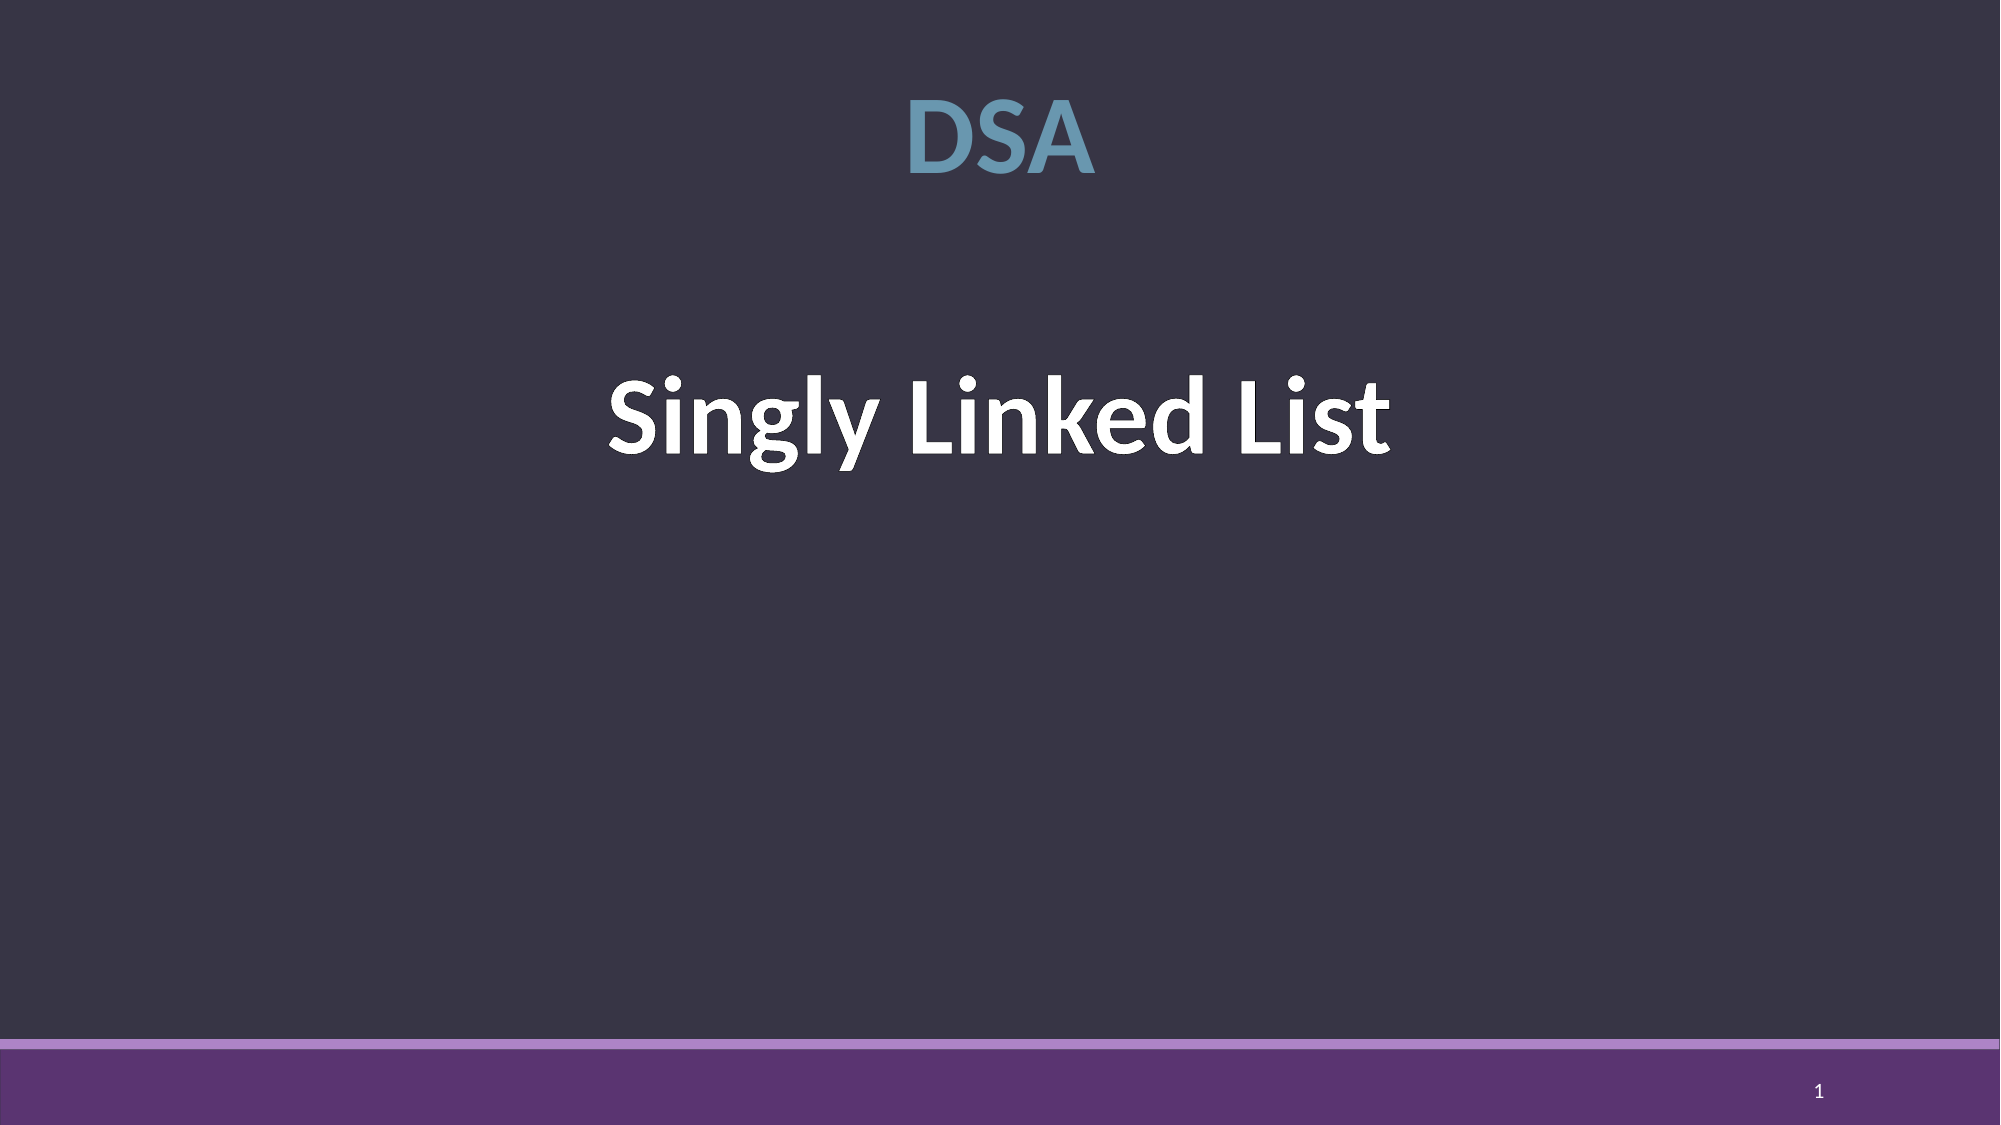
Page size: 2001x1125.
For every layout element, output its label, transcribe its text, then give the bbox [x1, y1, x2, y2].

text_box DSA [889, 53, 1111, 204]
slide_number 1 [1624, 1059, 1840, 1120]
text_box Singly Linked List [590, 333, 1409, 484]
